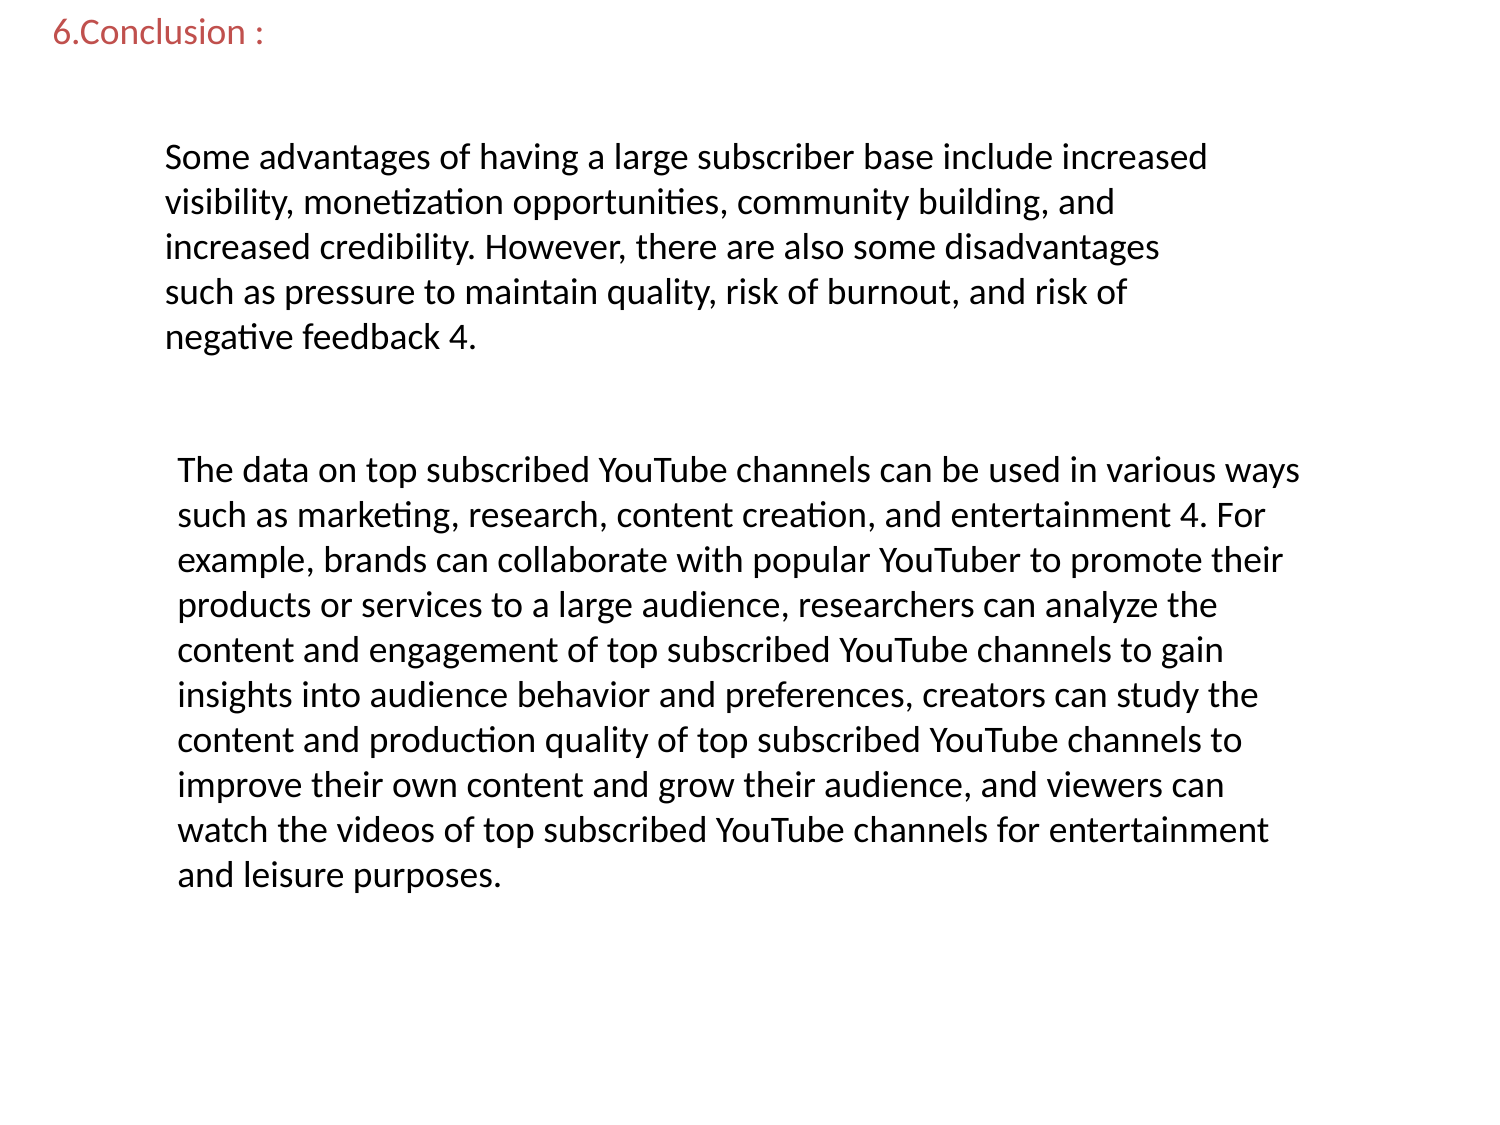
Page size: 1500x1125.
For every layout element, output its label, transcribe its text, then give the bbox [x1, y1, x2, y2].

text_box Some advantages of having a large subscriber base include increased visibility, monetization opportunities, community building, and increased credibility. However, there are also some disadvantages such as pressure to maintain quality, risk of burnout, and risk of negative feedback 4. [150, 124, 1225, 365]
text_box The data on top subscribed YouTube channels can be used in various ways such as marketing, research, content creation, and entertainment 4. For example, brands can collaborate with popular YouTuber to promote their products or services to a large audience, researchers can analyze the content and engagement of top subscribed YouTube channels to gain insights into audience behavior and preferences, creators can study the content and production quality of top subscribed YouTube channels to improve their own content and grow their audience, and viewers can watch the videos of top subscribed YouTube channels for entertainment and leisure purposes. [162, 437, 1413, 903]
text_box 6.Conclusion : [37, 0, 873, 60]
